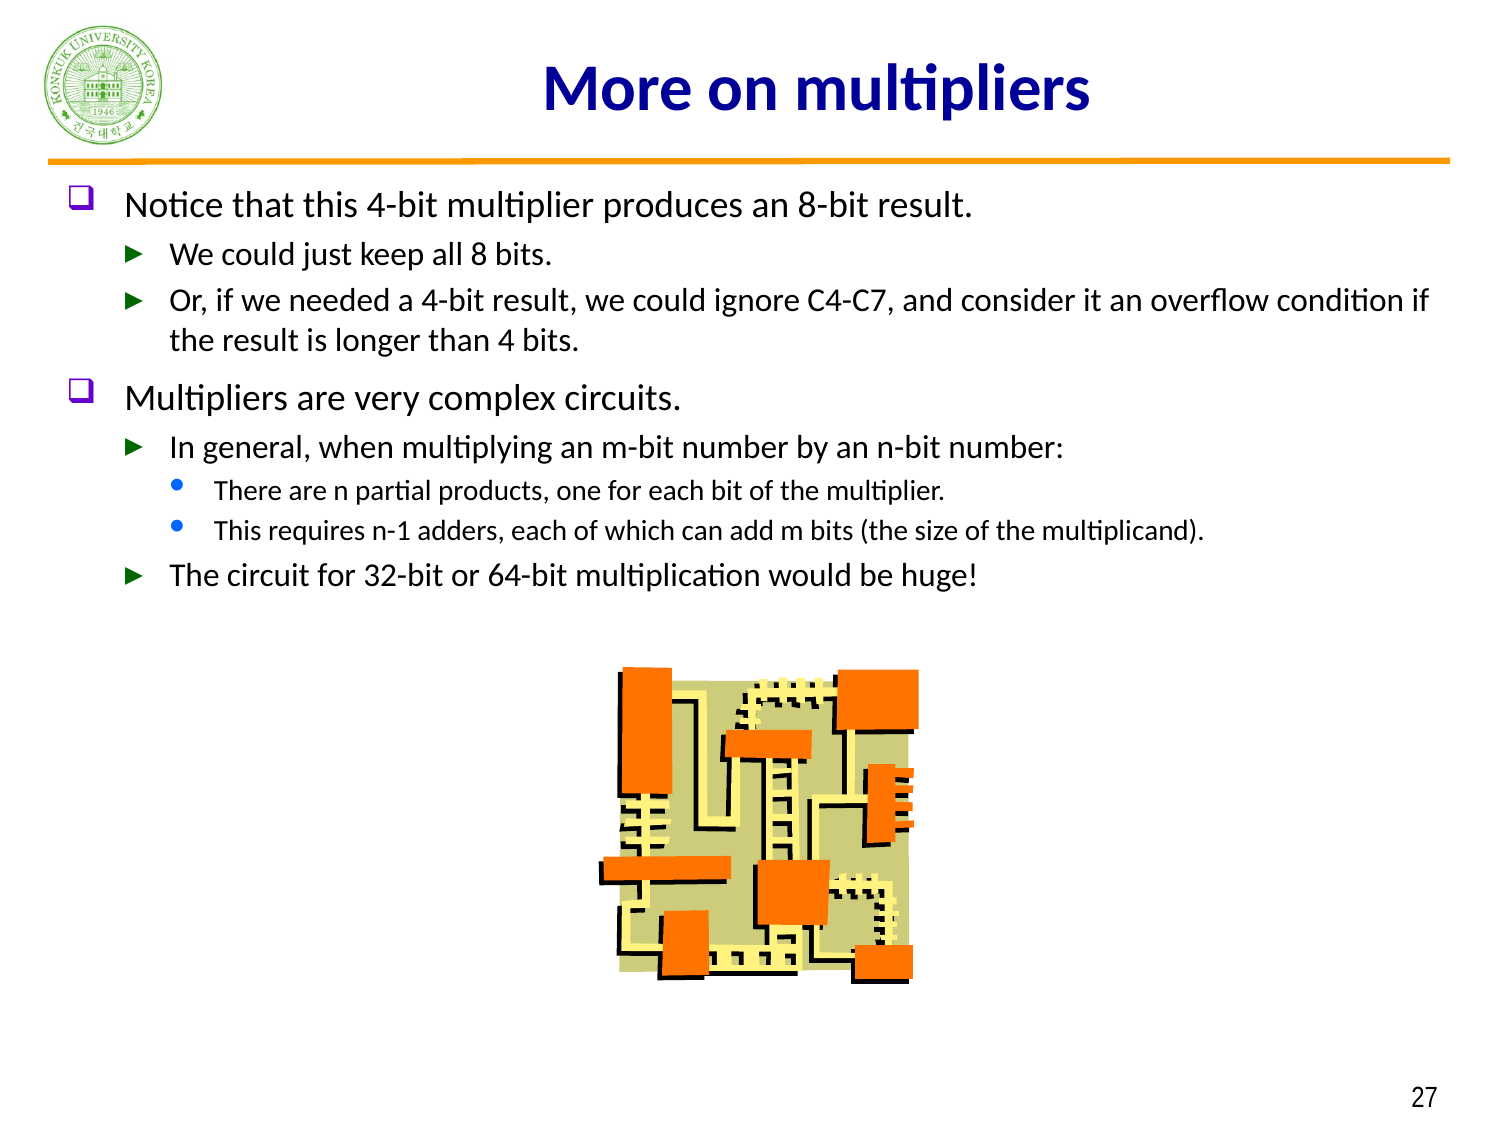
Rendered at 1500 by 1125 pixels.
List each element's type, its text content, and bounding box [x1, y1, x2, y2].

title More on multipliers [182, 18, 1452, 150]
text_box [598, 666, 922, 987]
picture [35, 19, 172, 148]
list Notice that this 4-bit multiplier produces an 8-bit result. We could just keep all 8 bits. Or, if we needed a 4-bit result, we could ignore C4-C7, and consider it an overflow condition if the result is longer than 4 bits. Multipliers are very complex circuits. In general, when multiplying an m-bit number by an n-bit number: There are n partial products, one for each bit of the multiplier. This requires n-1 adders, each of which can add m bits (the size of the multiplicand). The circuit for 32-bit or 64-bit multiplication would be huge! [51, 172, 1453, 1071]
slide_number 27 [1098, 1070, 1454, 1118]
